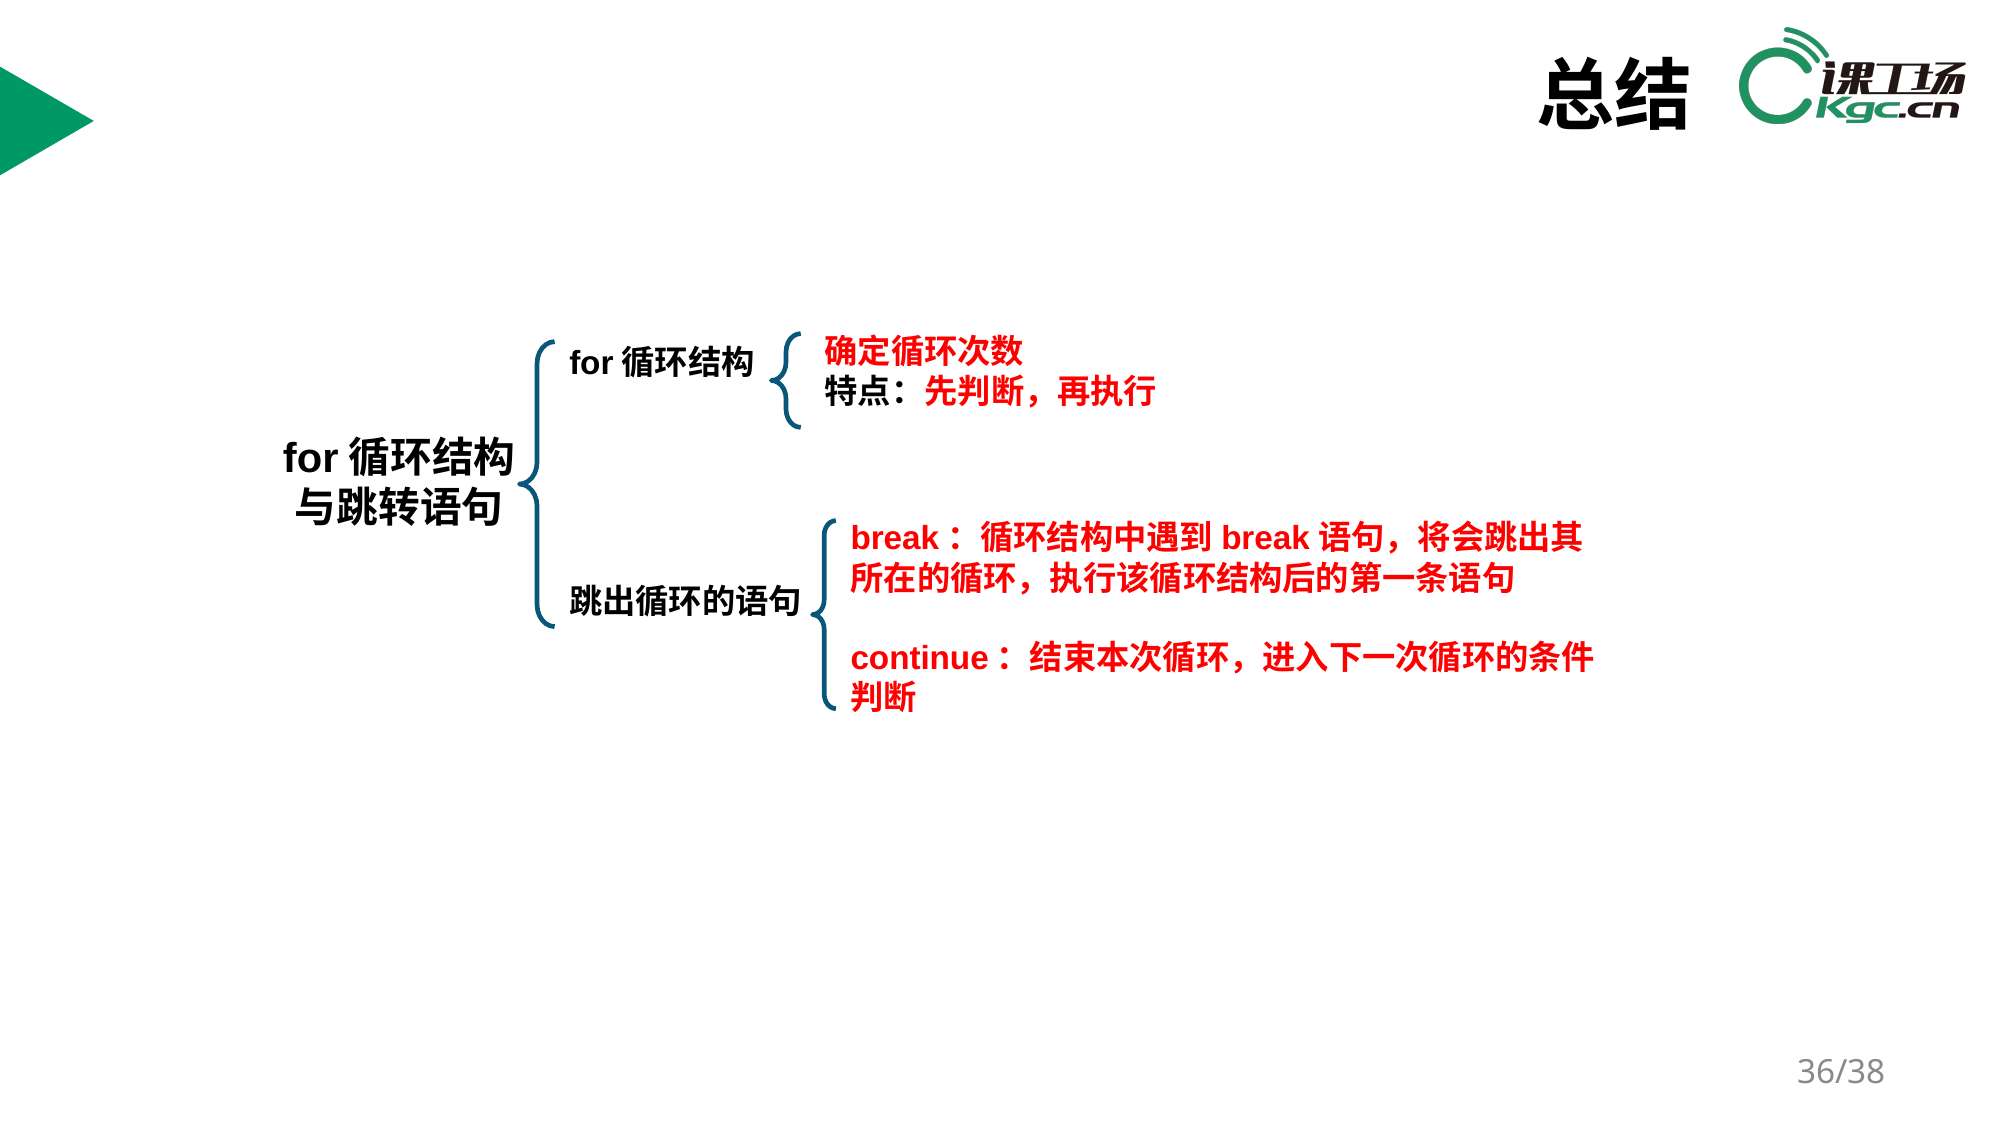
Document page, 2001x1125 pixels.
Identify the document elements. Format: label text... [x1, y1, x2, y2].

title 总结 [1521, 46, 1721, 138]
text_box [771, 333, 801, 428]
text_box 确定循环次数 特点：先判断，再执行 [810, 322, 1188, 417]
text_box [519, 341, 555, 627]
text_box for循环结构 跳出循环的语句 [554, 333, 965, 668]
slide_number /38 [1433, 1042, 1901, 1104]
picture [1739, 27, 1966, 124]
text_box for循环结构 与跳转语句 [249, 423, 537, 539]
text_box [812, 520, 836, 709]
text_box break：循环结构中遇到break语句，将会跳出其所在的循环，执行该循环结构后的第一条语句 continue：结束本次循环，进入下一次循环的条件判断 [835, 509, 1618, 724]
